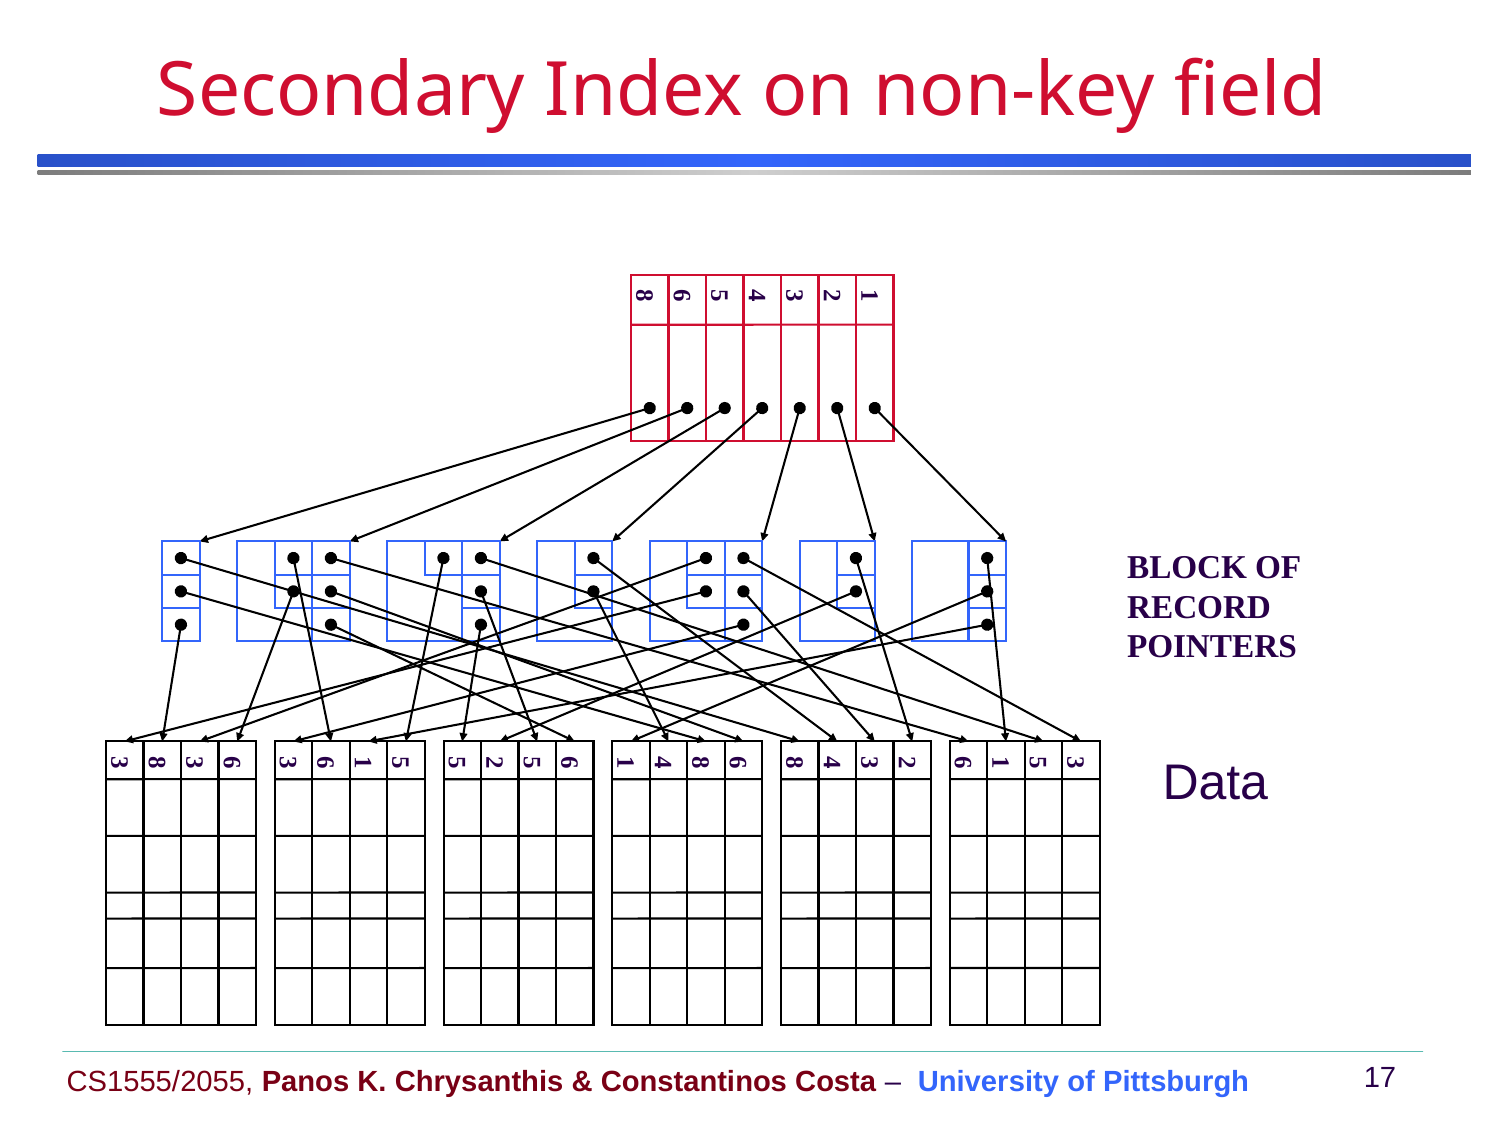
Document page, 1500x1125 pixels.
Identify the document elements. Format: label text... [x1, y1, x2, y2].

text_box [843, 706, 875, 742]
text_box [311, 649, 334, 742]
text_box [460, 649, 745, 1125]
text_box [460, 385, 745, 539]
text_box [756, 681, 838, 742]
text_box [899, 432, 1006, 540]
text_box [368, 734, 403, 744]
text_box [1000, 729, 1010, 742]
text_box [749, 678, 969, 744]
text_box [293, 732, 328, 744]
text_box [760, 450, 789, 539]
text_box [881, 632, 1081, 742]
text_box [159, 649, 178, 742]
text_box [848, 450, 877, 540]
text_box [236, 649, 272, 742]
text_box [403, 668, 421, 742]
text_box [905, 724, 914, 742]
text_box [911, 541, 1007, 642]
text_box [759, 649, 1044, 743]
text_box [749, 726, 800, 743]
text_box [161, 541, 875, 642]
title Secondary Index on non-key field [0, 50, 1486, 138]
text_box [124, 732, 159, 744]
text_box [199, 725, 242, 743]
text_box BLOCK OF RECORD POINTERS [1112, 537, 1338, 632]
text_box [351, 499, 455, 539]
text_box [202, 465, 455, 539]
text_box [773, 154, 777, 166]
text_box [630, 274, 894, 442]
text_box Data [1147, 749, 1283, 818]
